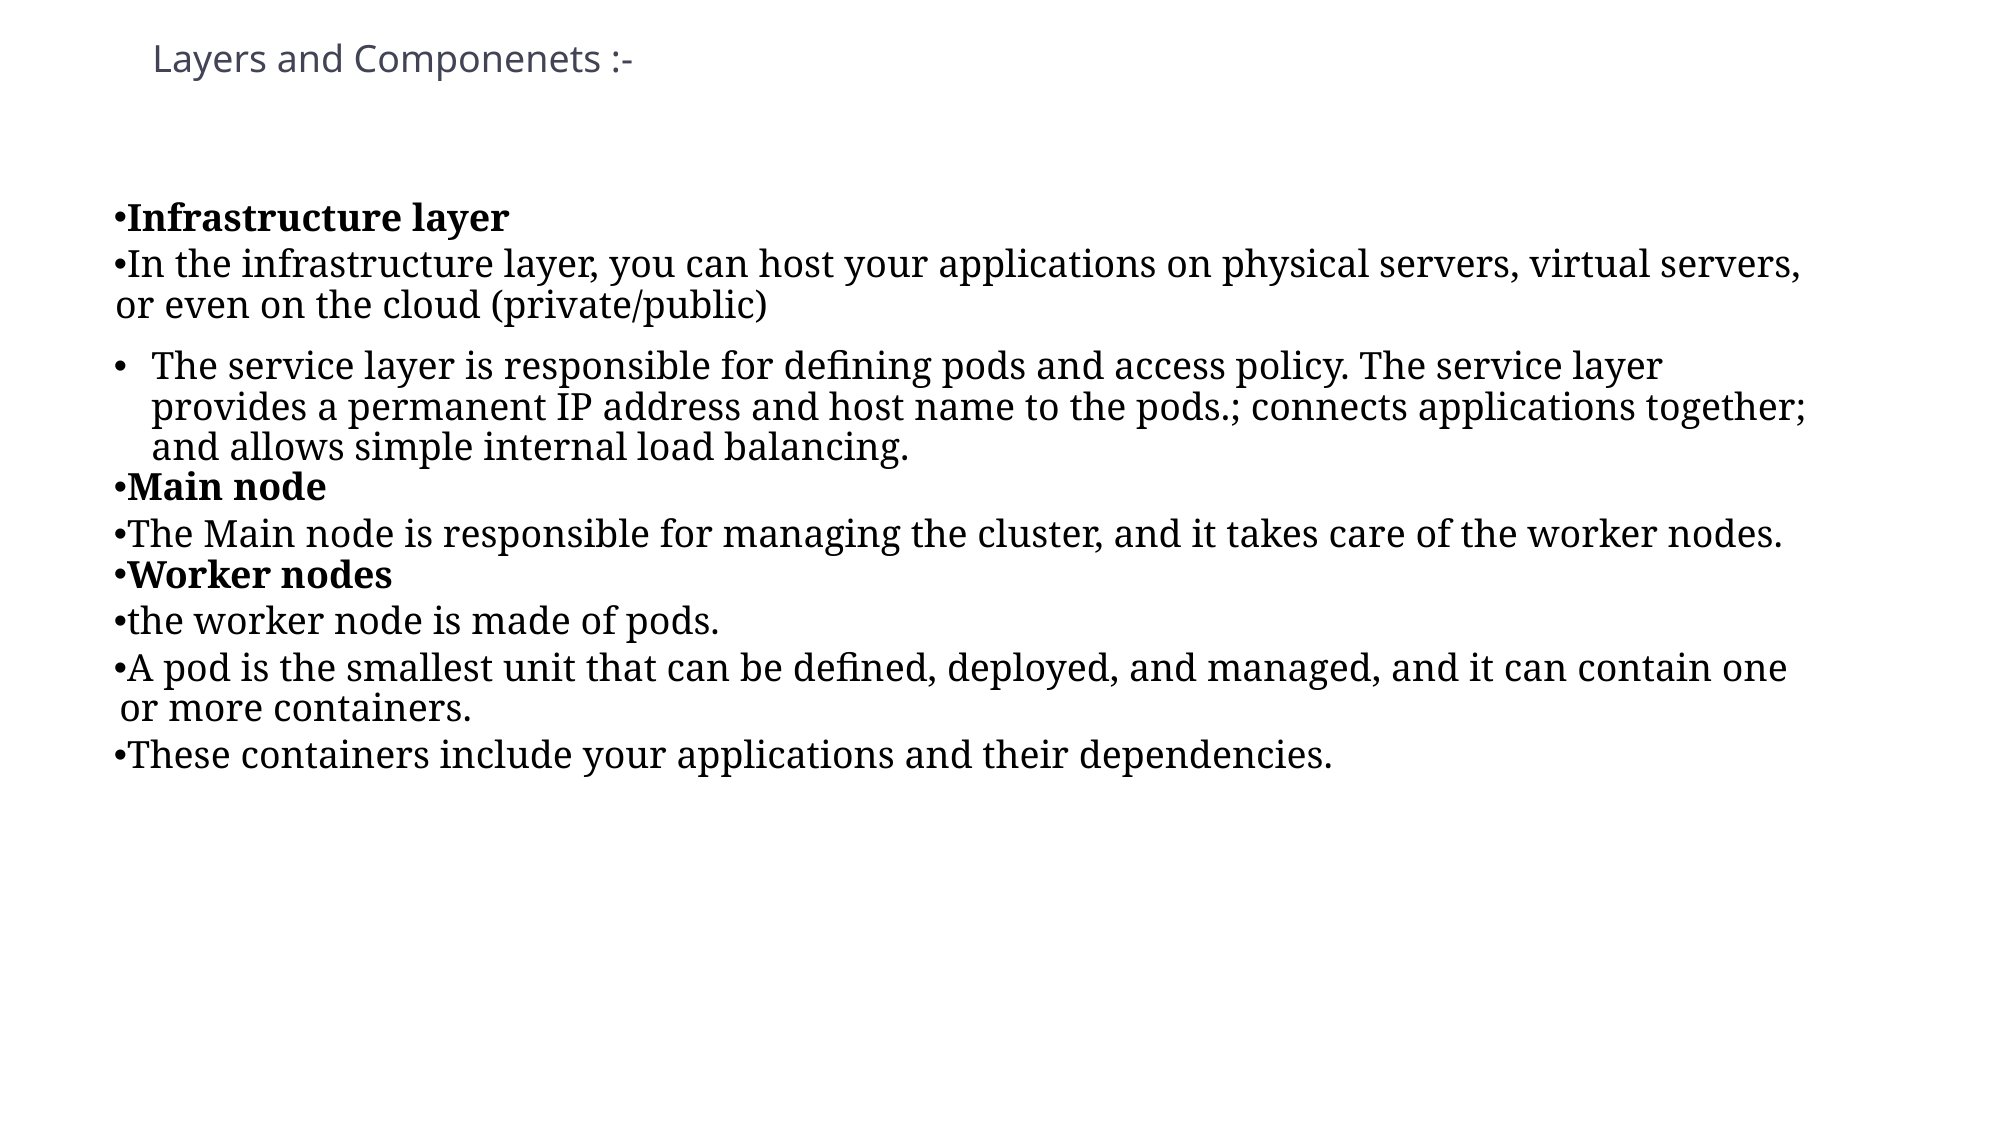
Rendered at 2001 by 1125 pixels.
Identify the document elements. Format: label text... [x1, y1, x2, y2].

title Layers and Componenets :- [137, 0, 1863, 170]
list Infrastructure layer In the infrastructure layer, you can host your applications on physical servers, virtual servers, or even on the cloud (private/public) The service layer is responsible for defining pods and access policy. The service layer provides a permanent IP address and host name to the pods.; connects applications together; and allows simple internal load balancing. Main node The Main node is responsible for managing the cluster, and it takes care of the worker nodes. Worker nodes the worker node is made of pods. A pod is the smallest unit that can be defined, deployed, and managed, and it can contain one or more containers. These containers include your applications and their dependencies. [98, 191, 1824, 905]
